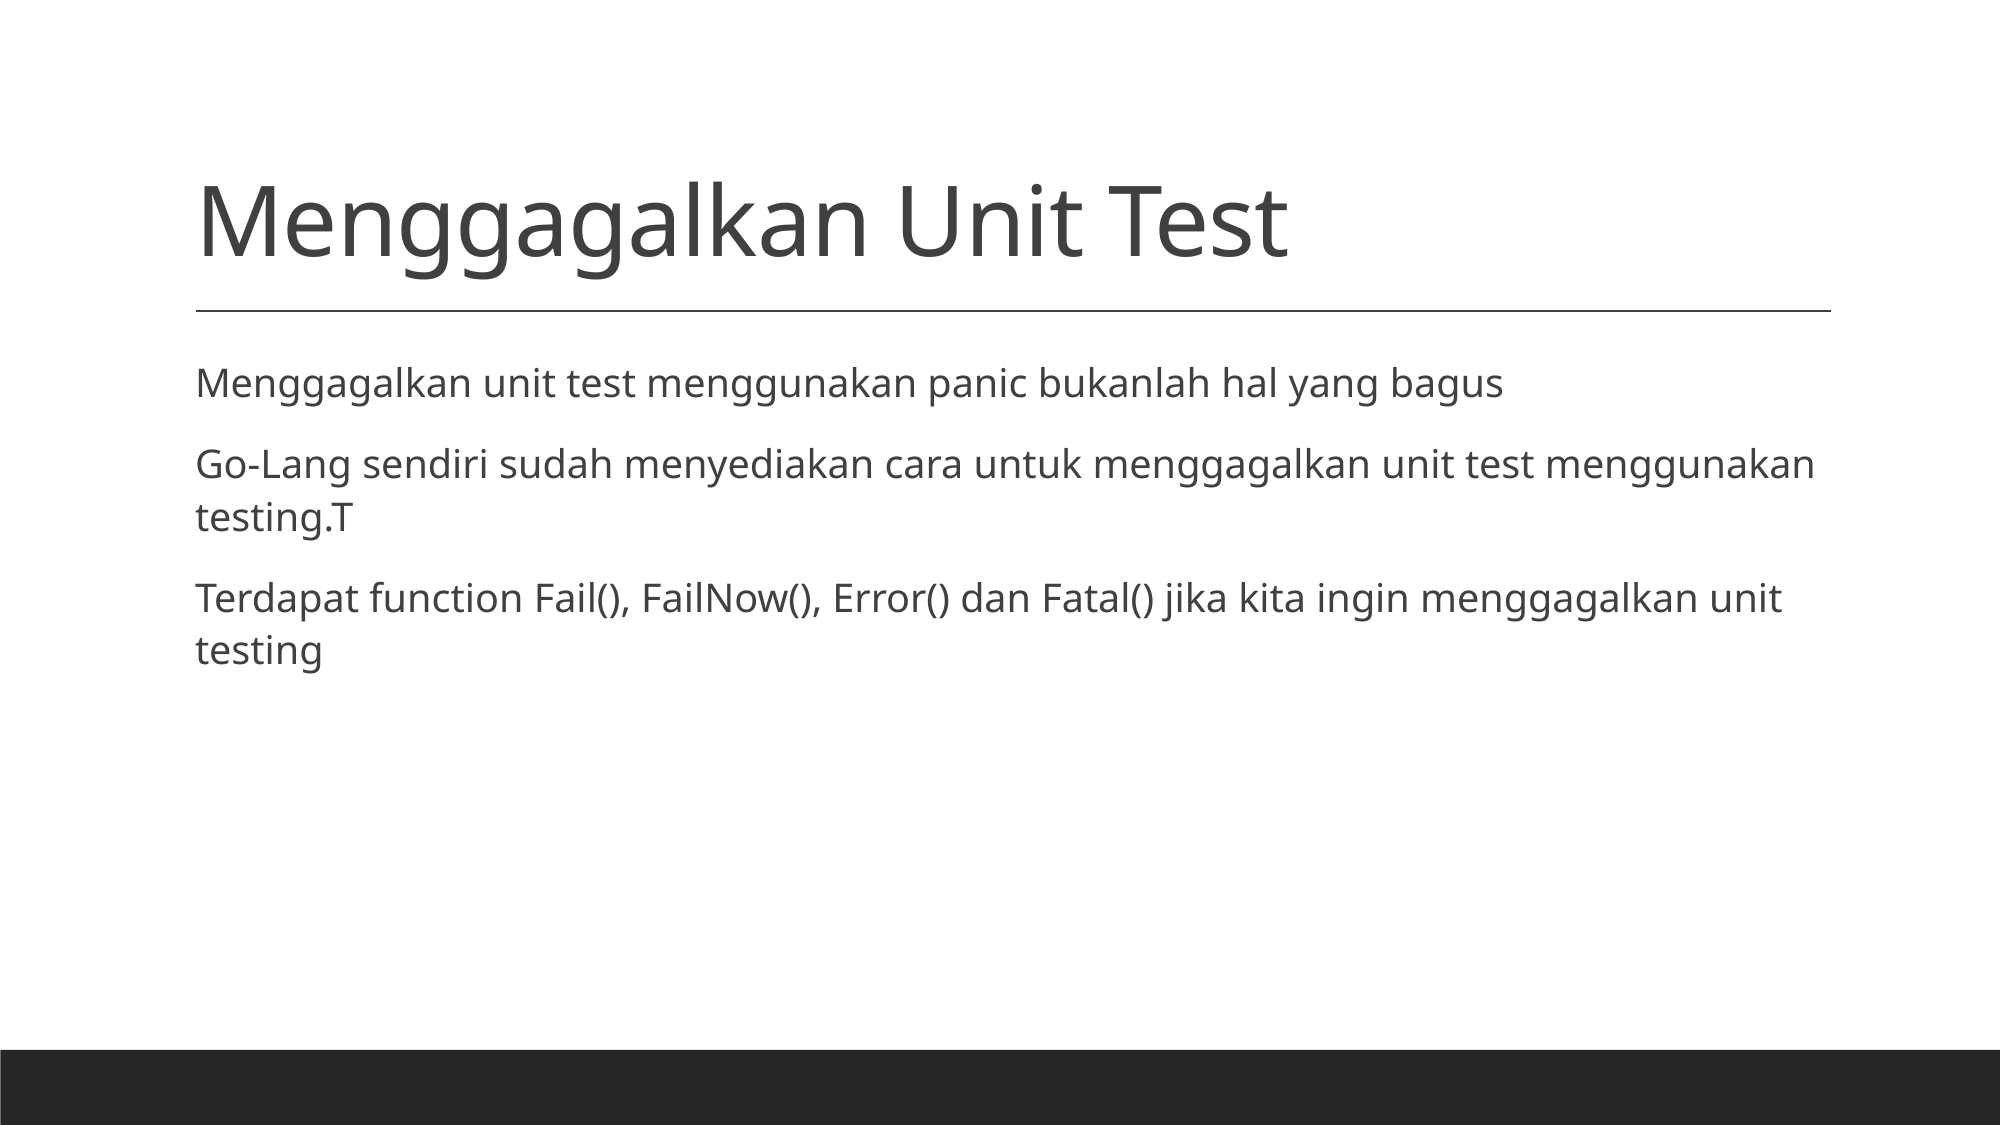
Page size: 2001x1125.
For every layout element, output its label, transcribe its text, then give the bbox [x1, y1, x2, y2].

list Menggagalkan unit test menggunakan panic bukanlah hal yang bagus Go-Lang sendiri sudah menyediakan cara untuk menggagalkan unit test menggunakan testing.T Terdapat function Fail(), FailNow(), Error() dan Fatal() jika kita ingin menggagalkan unit testing [180, 345, 1830, 963]
title Menggagalkan Unit Test [180, 47, 1830, 285]
